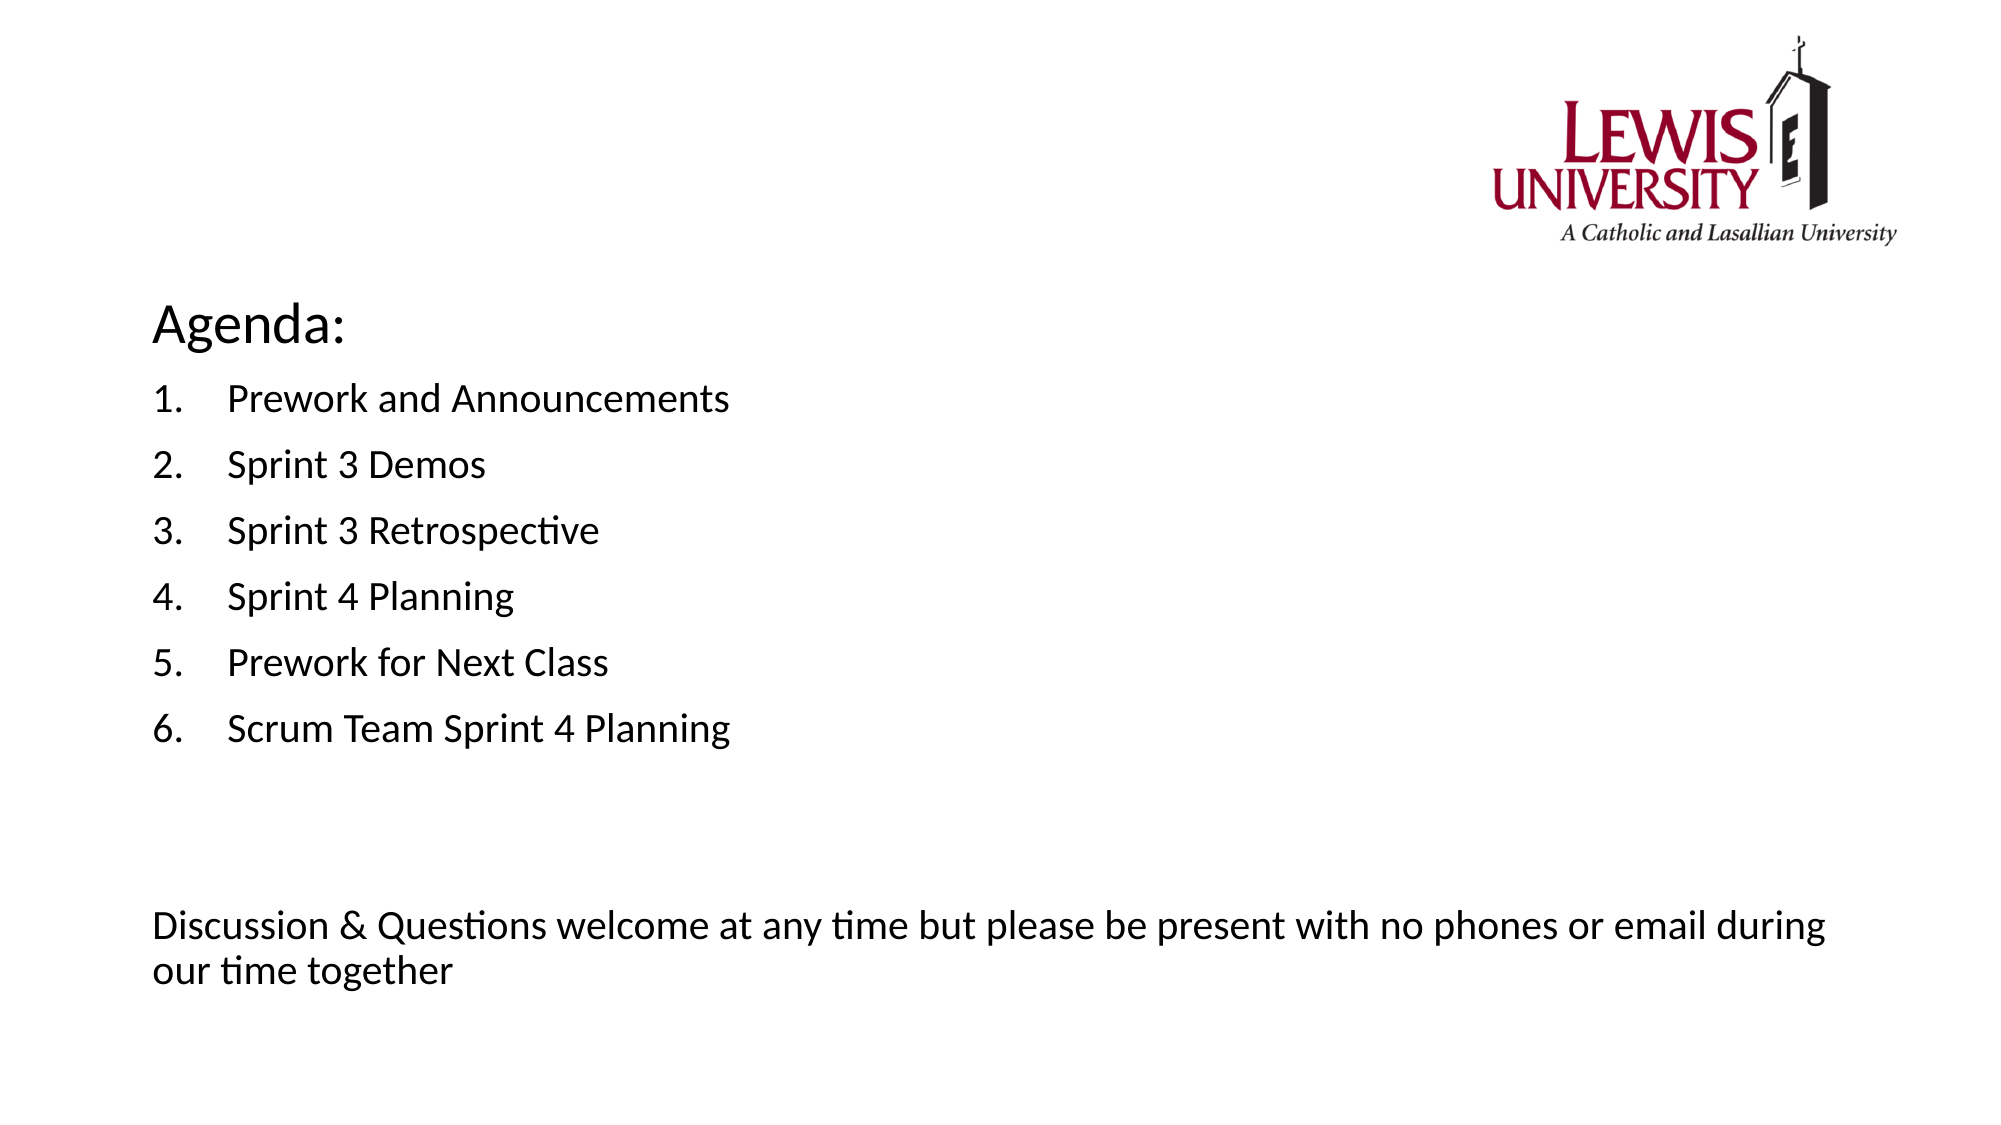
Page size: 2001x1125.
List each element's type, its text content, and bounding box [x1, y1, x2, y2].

list Agenda: Prework and Announcements Sprint 3 Demos Sprint 3 Retrospective Sprint 4 Planning Prework for Next Class Scrum Team Sprint 4 Planning [137, 285, 1863, 867]
picture [1466, 25, 1903, 250]
text_box Discussion & Questions welcome at any time but please be present with no phones or email during our time together [137, 895, 1863, 1014]
